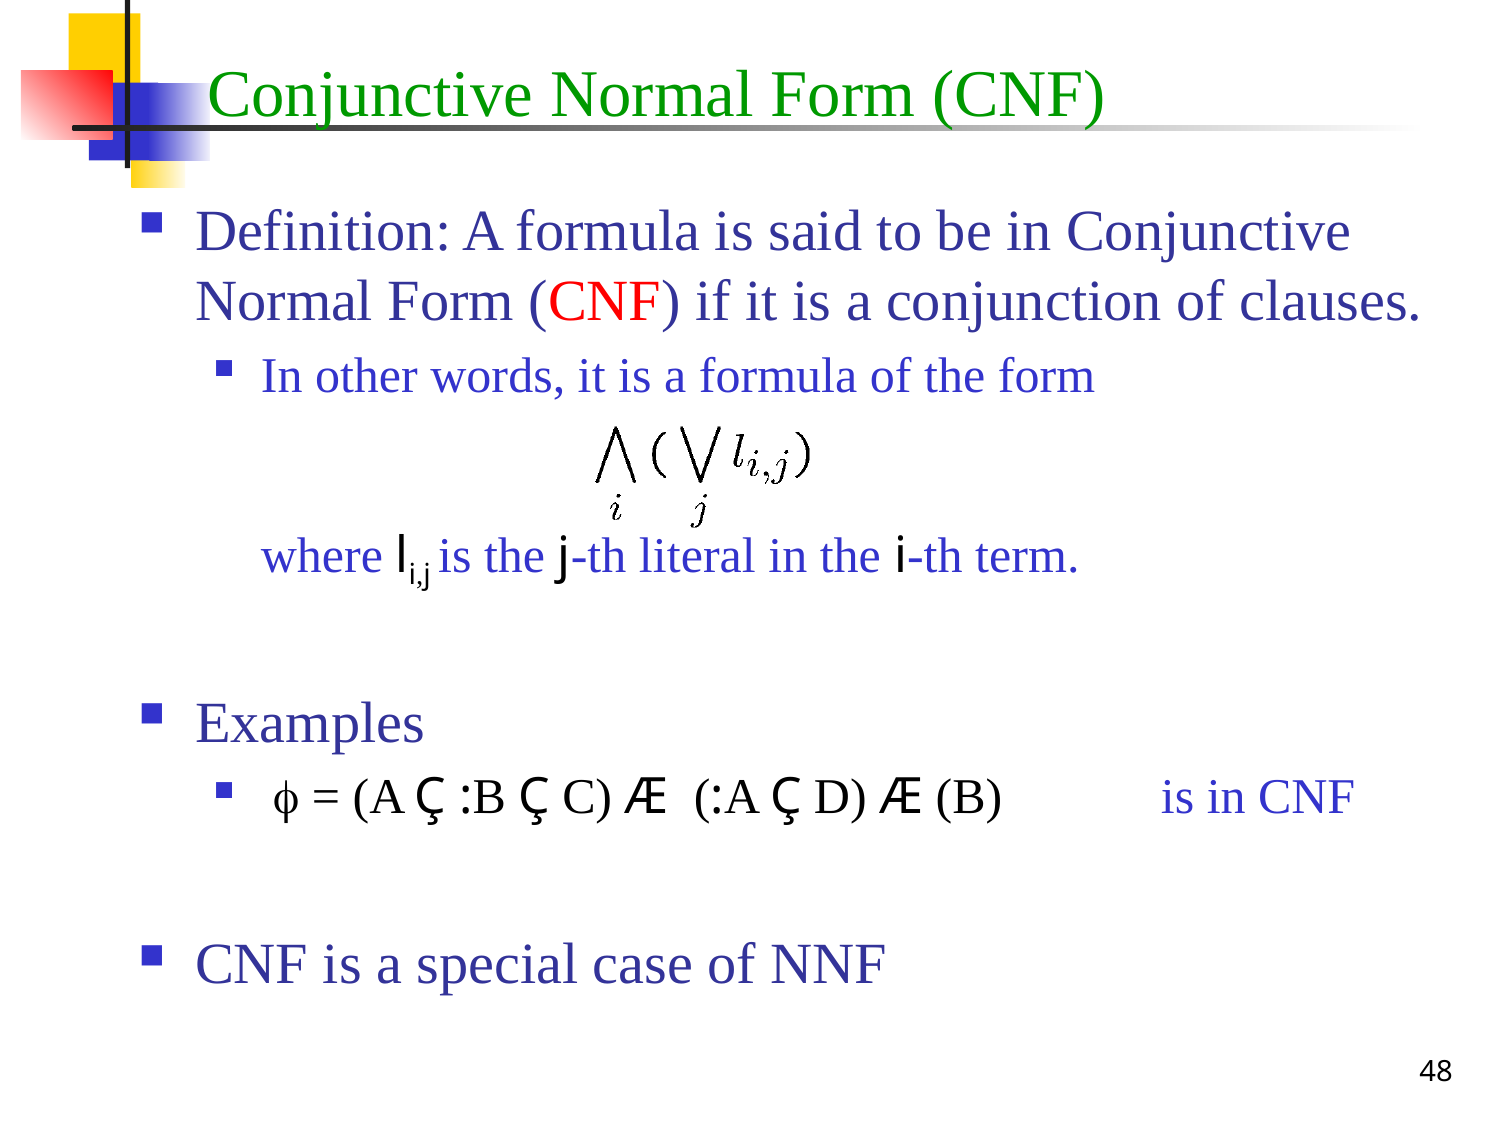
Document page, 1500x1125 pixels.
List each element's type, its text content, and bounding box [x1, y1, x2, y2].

list Definition: A formula is said to be in Conjunctive Normal Form (CNF) if it is a conjunction of clauses. In other words, it is a formula of the form where li,j is the j-th literal in the i-th term. Examples  = (A Ç :B Ç C) Æ (:A Ç D) Æ (B) is in CNF CNF is a special case of NNF [123, 184, 1469, 1000]
slide_number 48 [1155, 1024, 1468, 1100]
title Conjunctive Normal Form (CNF) [192, 0, 1471, 138]
picture [595, 424, 810, 528]
